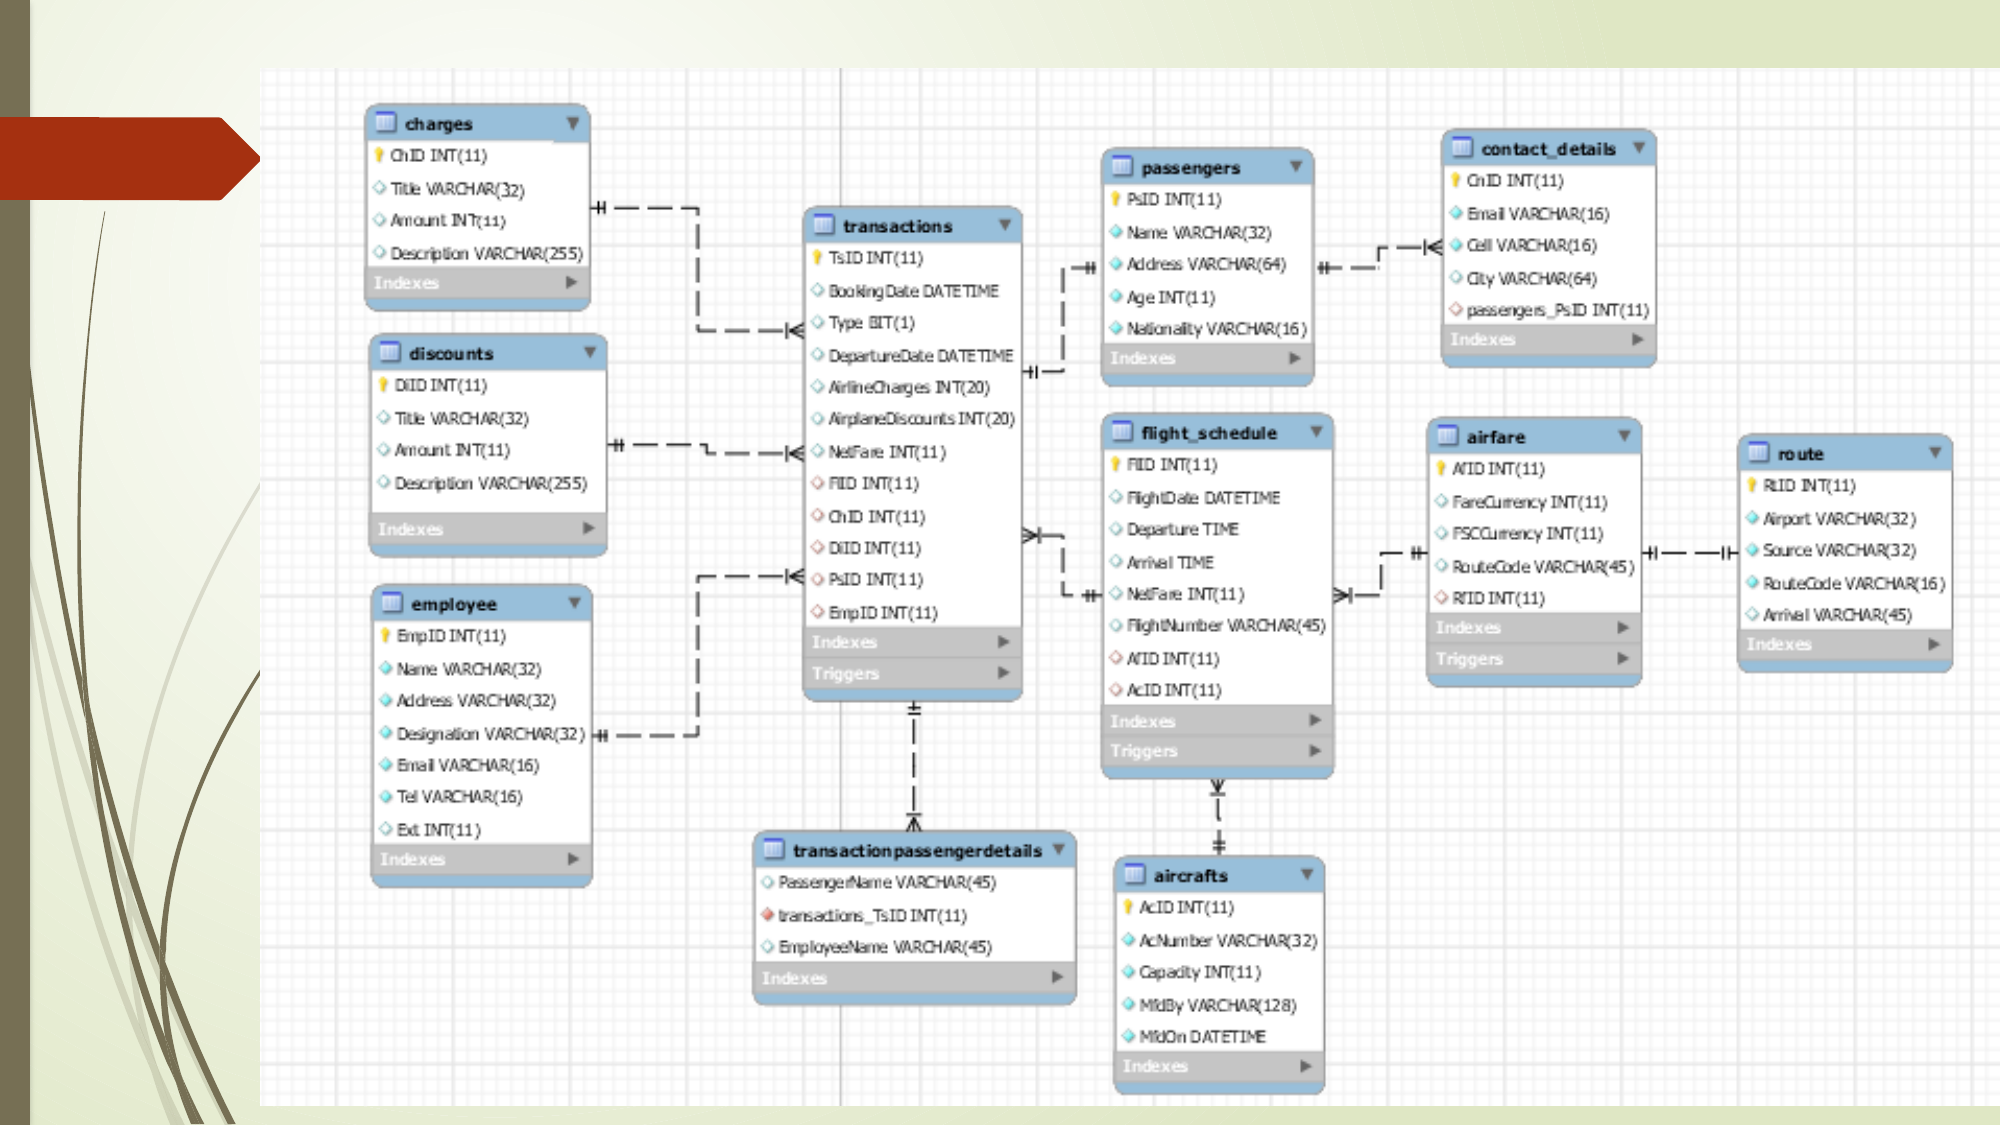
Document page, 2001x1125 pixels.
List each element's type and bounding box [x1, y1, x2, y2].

picture [259, 68, 2000, 1107]
